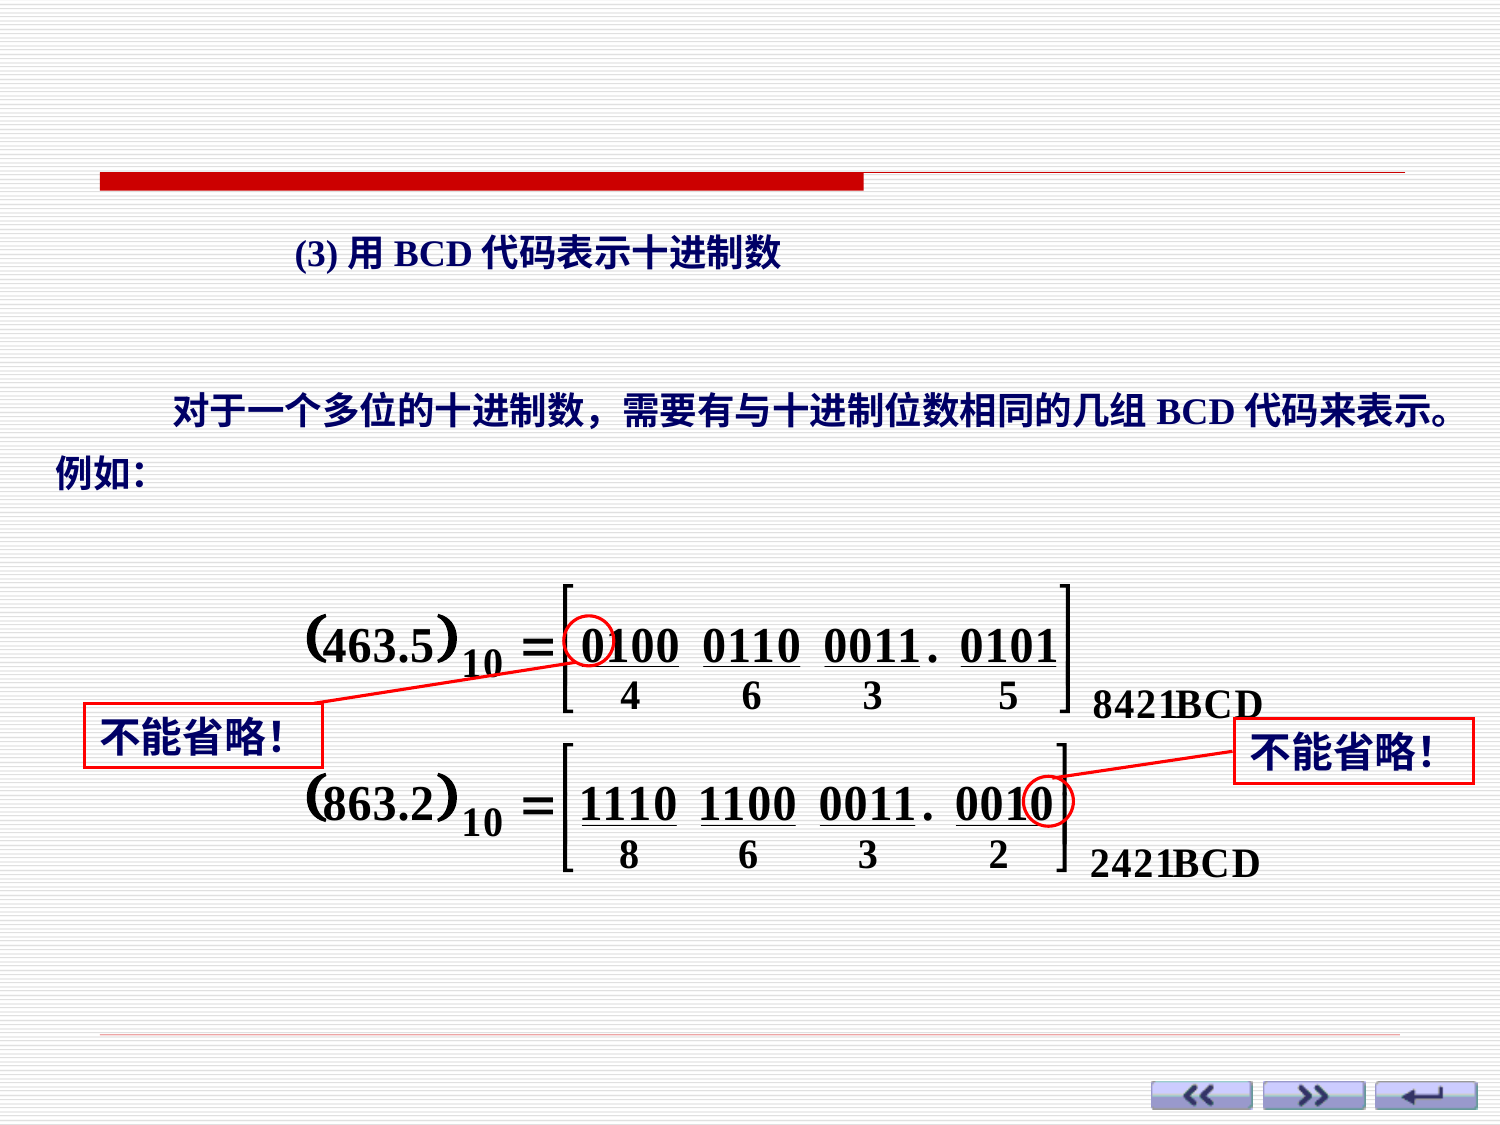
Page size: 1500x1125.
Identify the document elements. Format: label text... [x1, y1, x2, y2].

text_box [82, 615, 614, 772]
picture [0, 0, 1500, 1125]
text_box (3)用BCD代码表示十进制数 [233, 221, 797, 282]
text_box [1023, 718, 1476, 827]
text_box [303, 579, 1266, 882]
text_box 对于一个多位的十进制数，需要有与十进制位数相同的几组BCD代码来表示。例如： [41, 337, 1467, 503]
